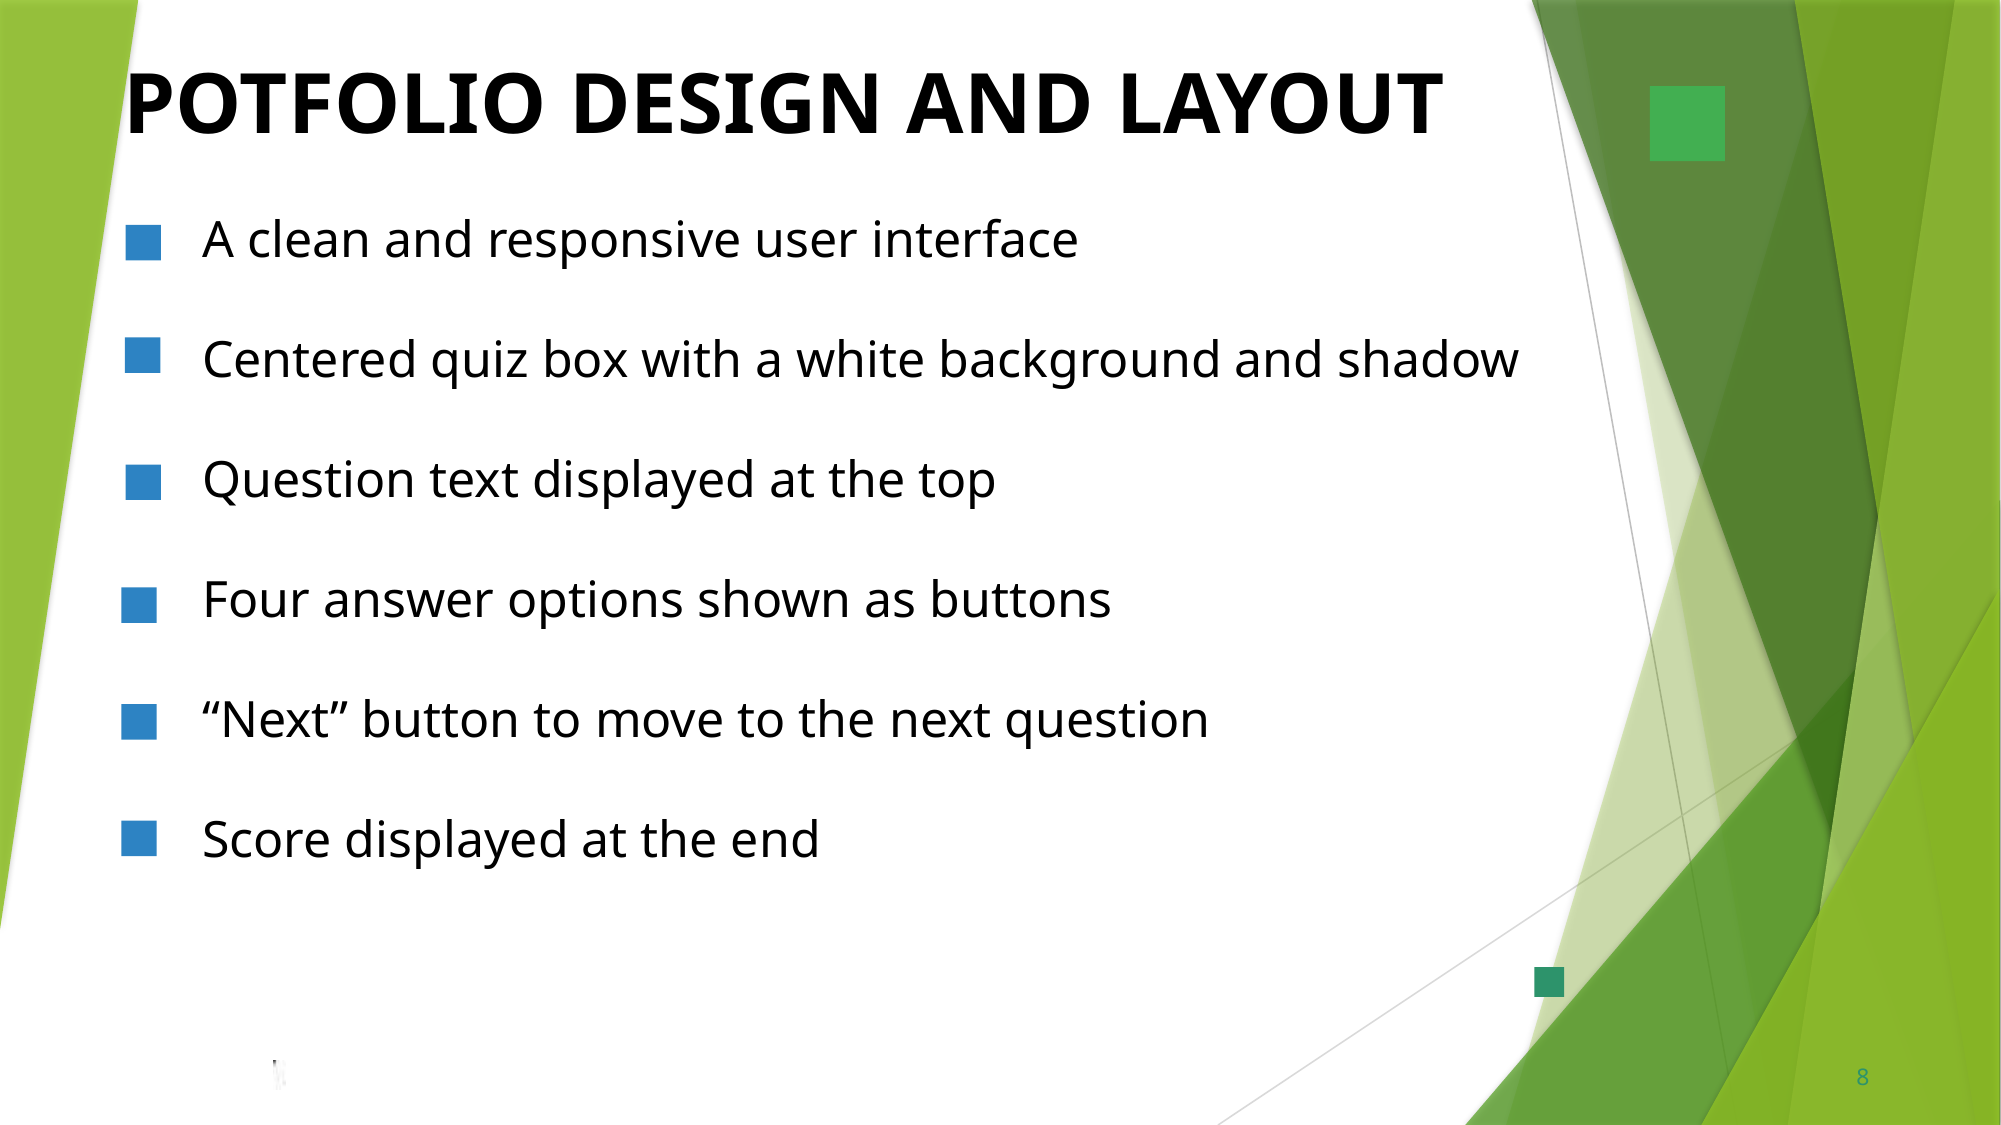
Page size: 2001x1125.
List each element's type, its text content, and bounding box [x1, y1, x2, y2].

text_box [121, 820, 157, 857]
text_box [1534, 967, 1565, 997]
text_box [1649, 86, 1725, 162]
text_box POTFOLIO DESIGN AND LAYOUT [121, 47, 1564, 150]
picture [272, 1060, 287, 1091]
text_box [125, 464, 161, 500]
text_box [125, 224, 161, 261]
text_box [121, 704, 157, 740]
text_box [124, 337, 161, 373]
text_box 8 [1849, 1061, 1888, 1095]
text_box [121, 587, 157, 623]
text_box A clean and responsive user interface Centered quiz box with a white background and shadow Question text displayed at the top Four answer options shown as buttons “Next” button to move to the next question Score displayed at the end [187, 199, 1551, 801]
